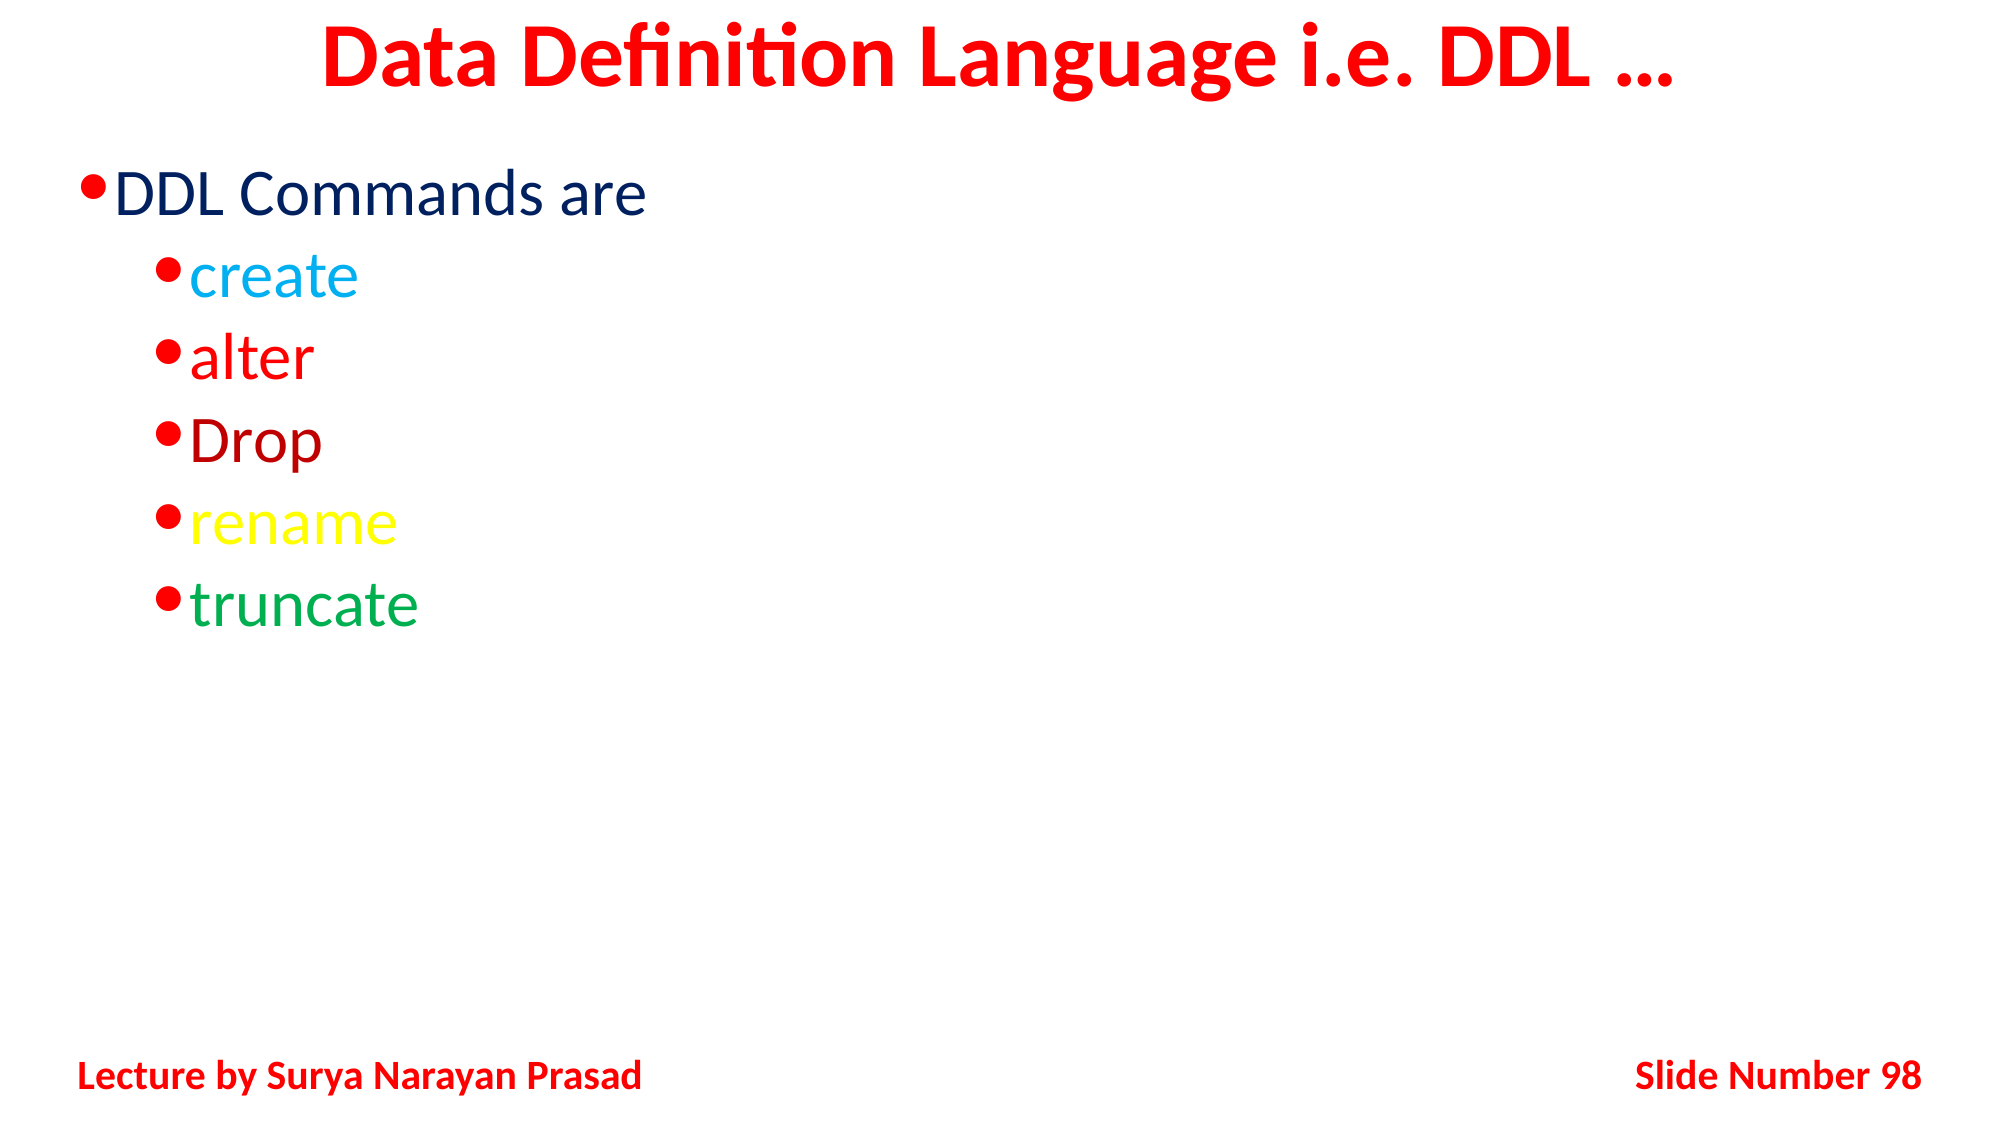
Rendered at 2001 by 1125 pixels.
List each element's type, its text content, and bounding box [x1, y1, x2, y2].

slide_number Slide Number 98 [1524, 1042, 1938, 1103]
list DDL Commands are create alter Drop rename truncate [62, 149, 1938, 1000]
title Data Definition Language i.e. DDL … [0, 0, 2000, 125]
footer Lecture by Surya Narayan Prasad [62, 1042, 688, 1103]
